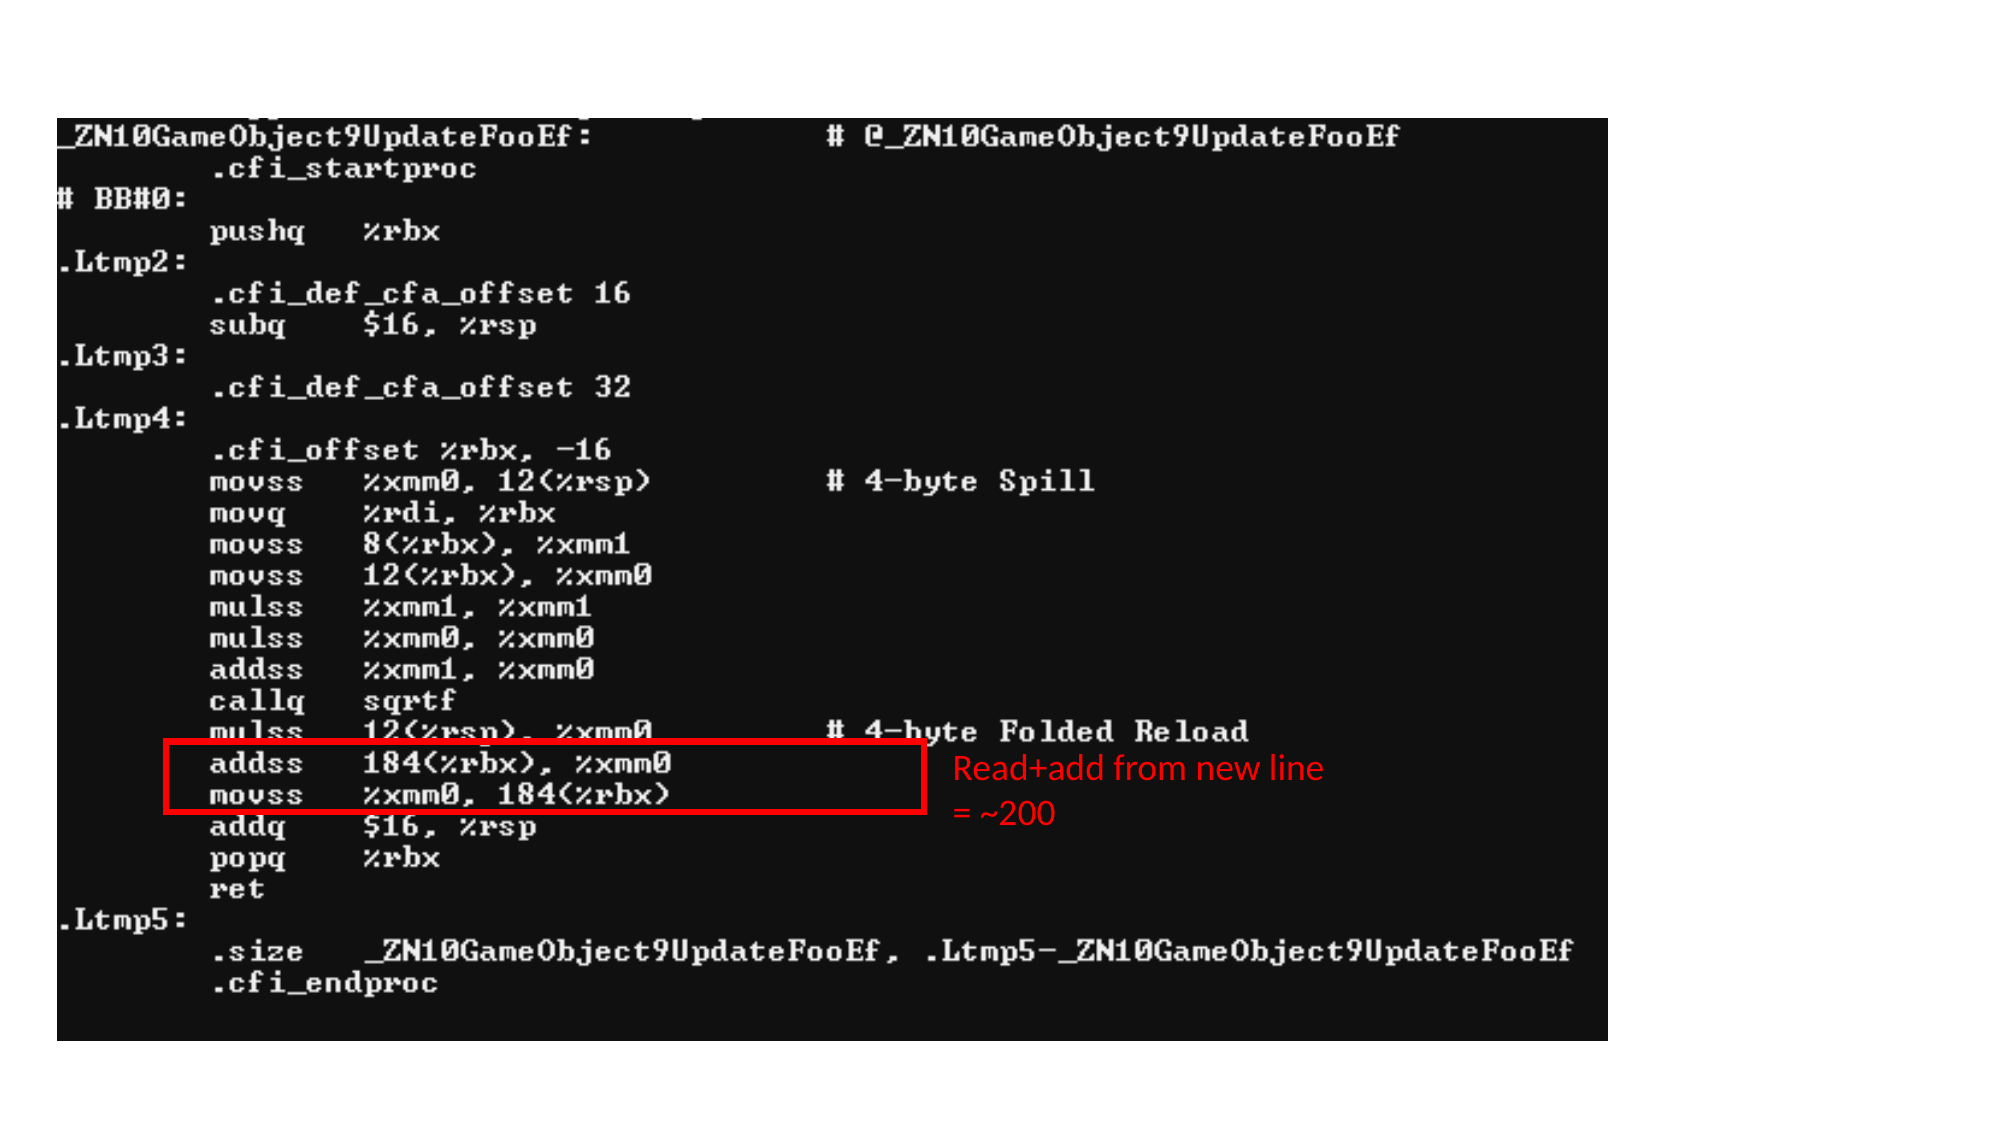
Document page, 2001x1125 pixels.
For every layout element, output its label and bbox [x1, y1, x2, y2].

picture [57, 118, 1608, 1041]
